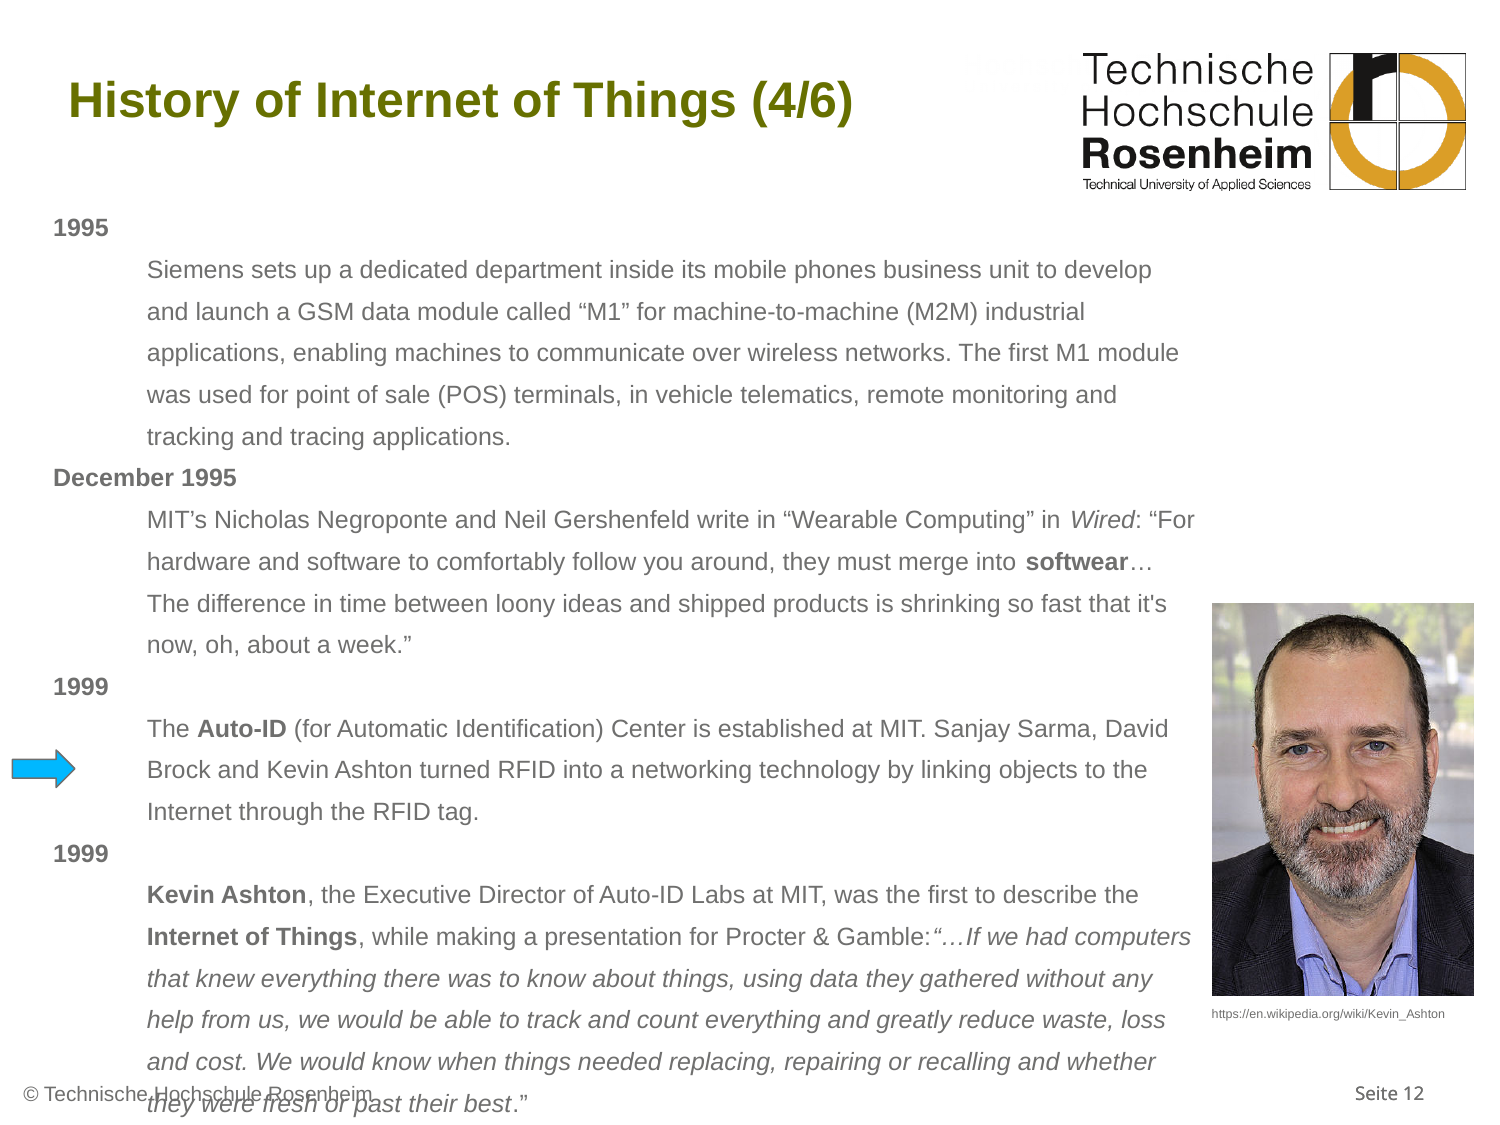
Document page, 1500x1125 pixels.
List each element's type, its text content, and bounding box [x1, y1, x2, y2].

text_box https://en.wikipedia.org/wiki/Kevin_Ashton [1196, 998, 1462, 1029]
title History of Internet of Things (4/6) [53, 59, 1050, 200]
picture [965, 53, 1466, 191]
picture [1212, 603, 1474, 997]
text_box [12, 750, 75, 788]
list 1995 Siemens sets up a dedicated department inside its mobile phones business unit to develop and launch a GSM data module called “M1” for machine-to-machine (M2M) industrial applications, enabling machines to communicate over wireless networks. The first M1 module was used for point of sale (POS) terminals, in vehicle telematics, remote monitoring and tracking and tracing applications. December 1995 MIT’s Nicholas Negroponte and Neil Gershenfeld write in “Wearable Computing” in Wired: “For hardware and software to comfortably follow you around, they must merge into softwear… The difference in time between loony ideas and shipped products is shrinking so fast that it's now, oh, about a week.” 1999 The Auto-ID (for Automatic Identification) Center is established at MIT. Sanjay Sarma, David Brock and Kevin Ashton turned RFID into a networking technology by linking objects to the Internet through the RFID tag. 1999 Kevin Ashton, the Executive Director of Auto-ID Labs at MIT, was the first to describe the Internet of Things, while making a presentation for Procter & Gamble:“…If we had computers that knew everything there was to know about things, using data they gathered without any help from us, we would be able to track and count everything and greatly reduce waste, loss and cost. We would know when things needed replacing, repairing or recalling and whether they were fresh or past their best.” [53, 200, 1200, 963]
